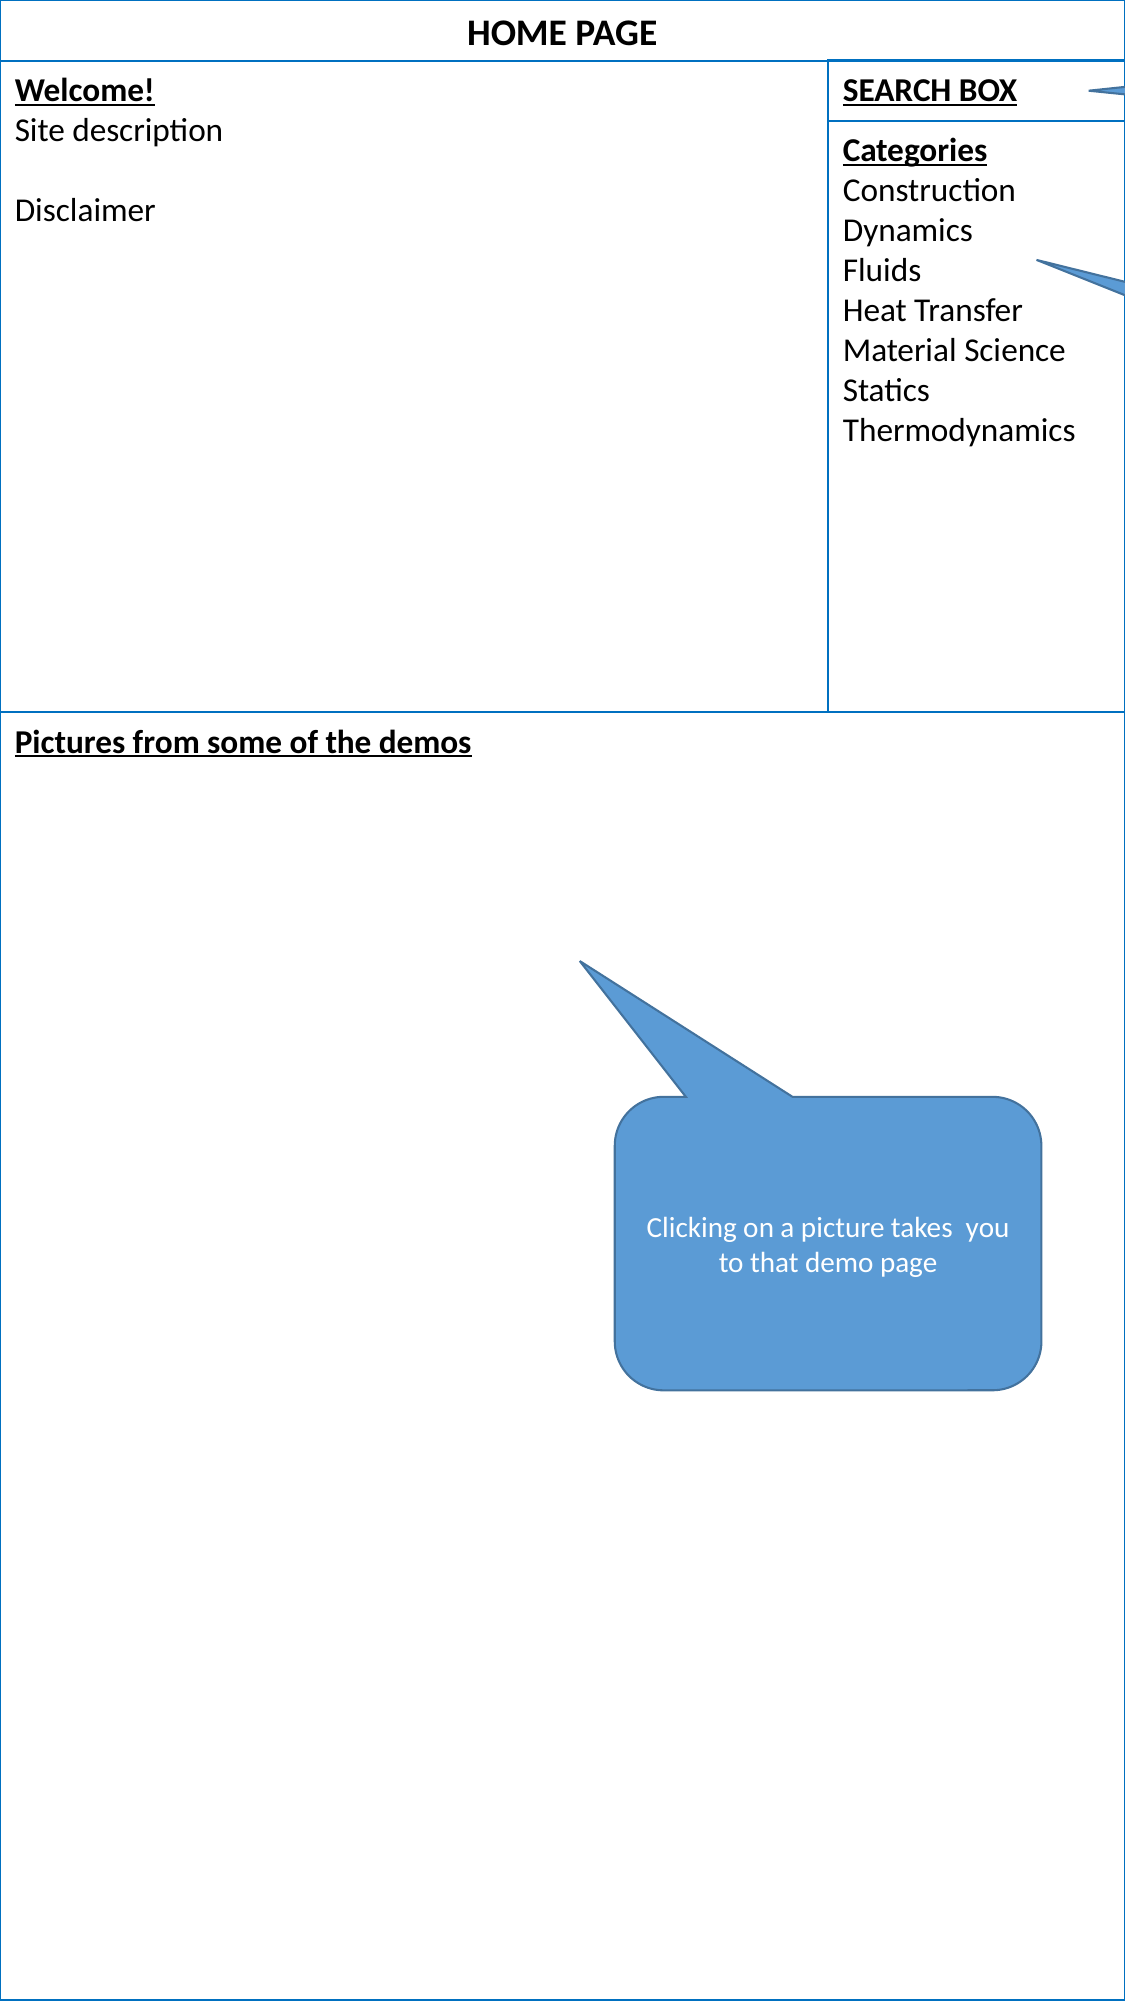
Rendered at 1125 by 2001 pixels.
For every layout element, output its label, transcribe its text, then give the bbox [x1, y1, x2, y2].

text_box Categories Construction Dynamics Fluids Heat Transfer Material Science Statics Thermodynamics [827, 122, 1125, 711]
text_box HOME PAGE [0, 0, 1125, 60]
text_box Clicking on a picture takes you to that demo page [578, 960, 1043, 1392]
text_box SEARCH BOX [827, 59, 1125, 122]
text_box Pictures from some of the demos [0, 711, 1125, 2000]
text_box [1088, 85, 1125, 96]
text_box Welcome! Site description Disclaimer [0, 60, 827, 711]
text_box All Hyperlinks to an alphabetical list of associated demos based on their “SECTION” identifier [1036, 258, 1125, 297]
